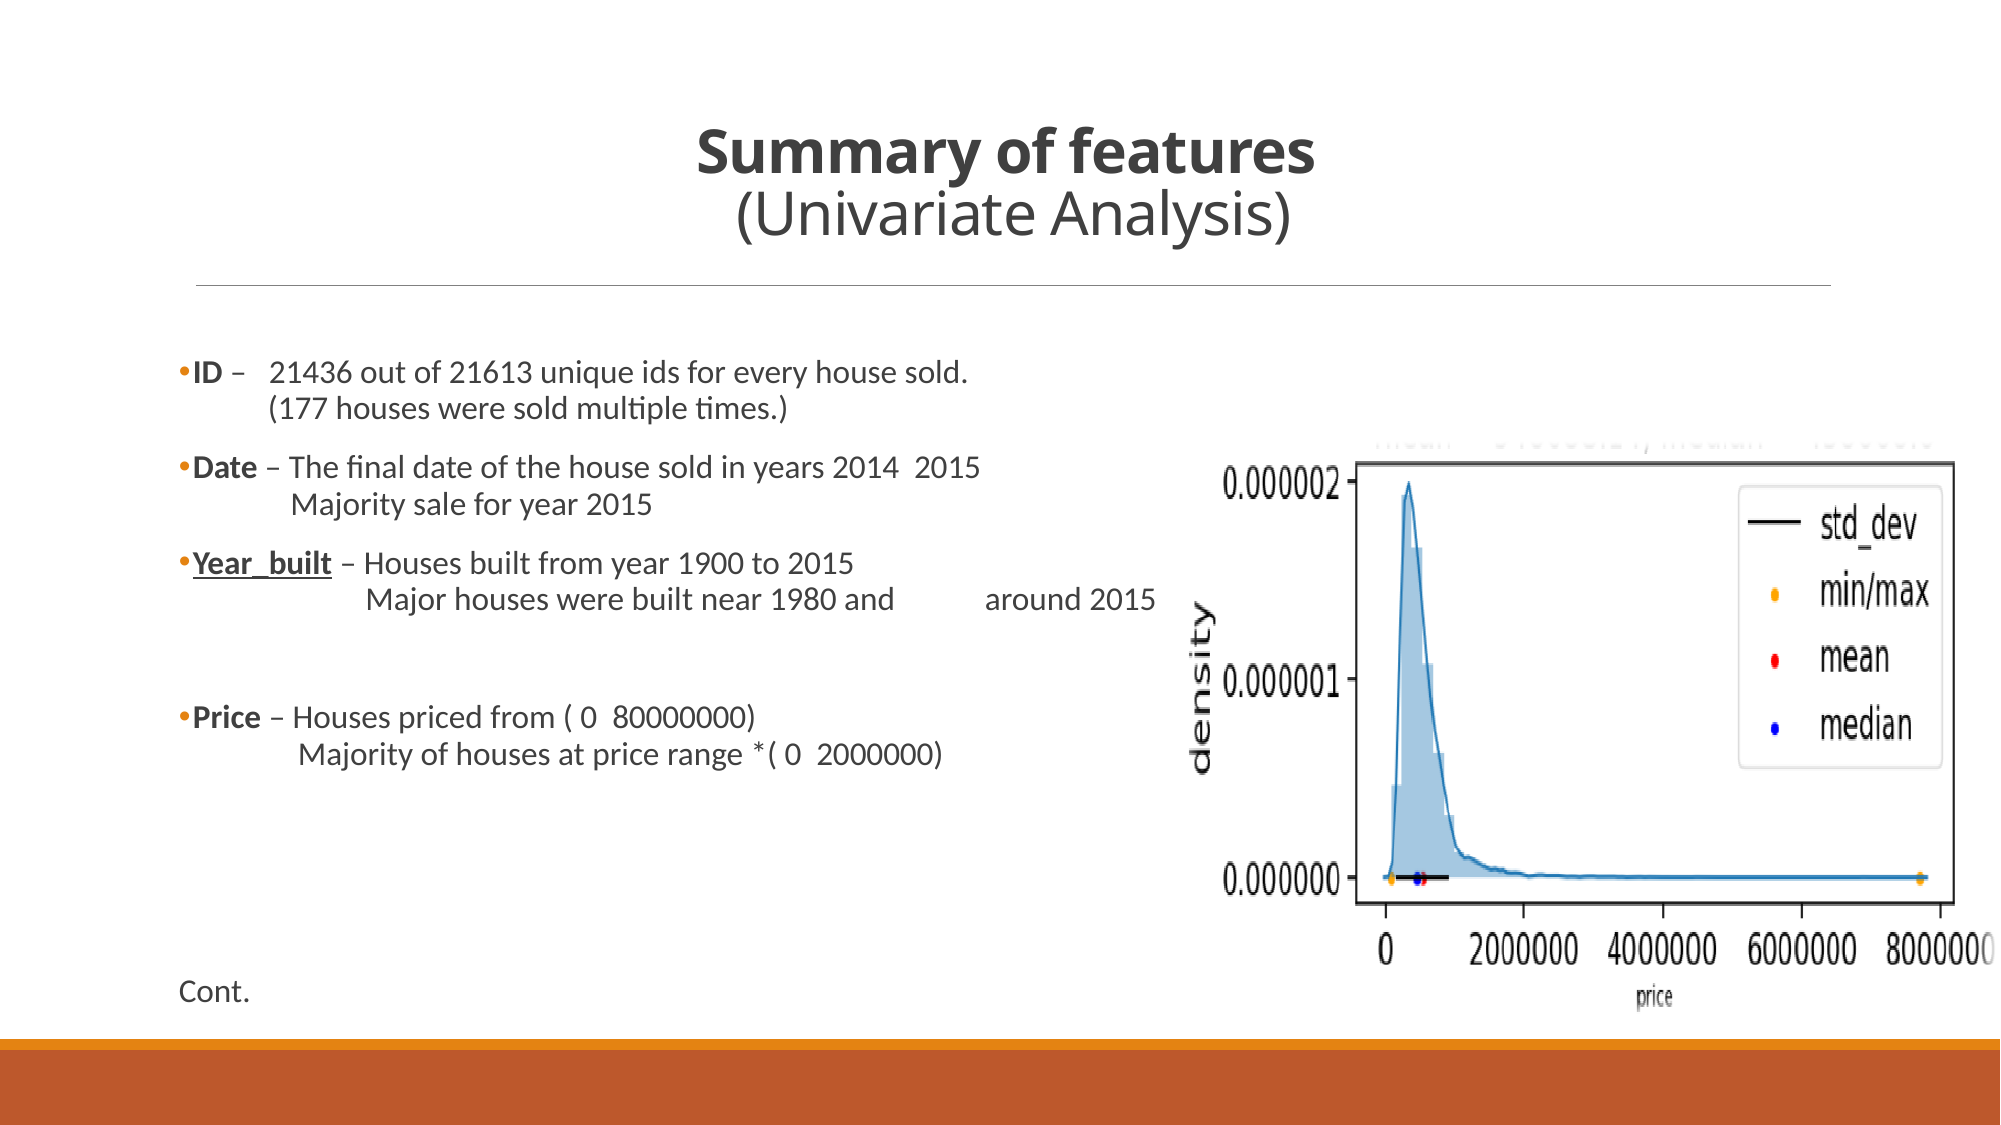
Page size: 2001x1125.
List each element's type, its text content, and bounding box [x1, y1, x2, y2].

list ID – 21436 out of 21613 unique ids for every house sold. (177 houses were sold multiple times.) Date – The final date of the house sold in years 2014 2015 Majority sale for year 2015 Year_built – Houses built from year 1900 to 2015 Major houses were built near 1980 and around 2015 Price – Houses priced from ( 0 80000000) Majority of houses at price range *( 0 2000000) Cont. [178, 284, 1245, 1023]
picture [1171, 440, 2000, 1023]
title Summary of features (Univariate Analysis) [188, 116, 1839, 256]
